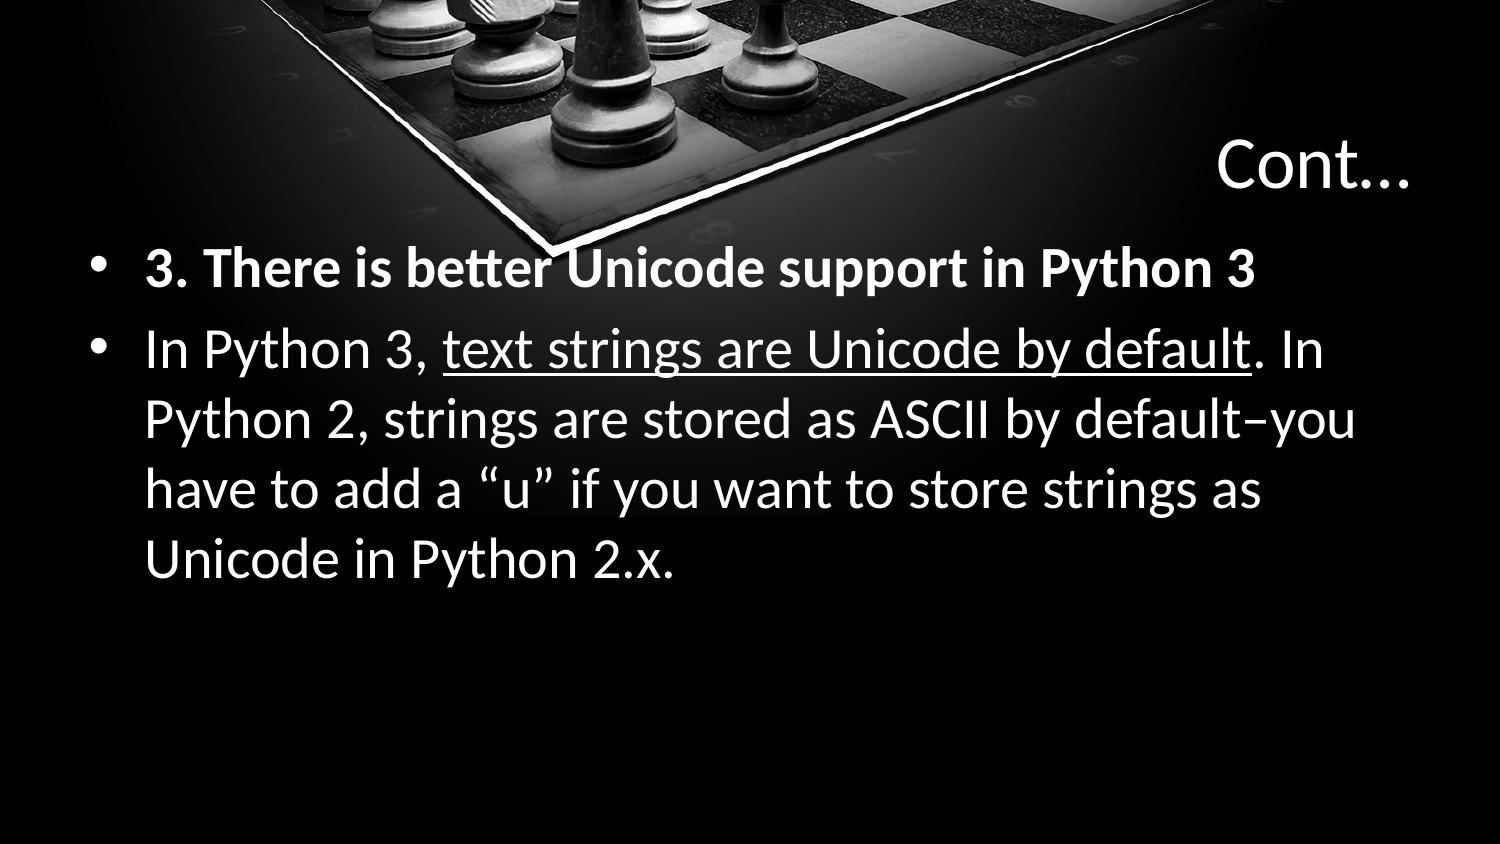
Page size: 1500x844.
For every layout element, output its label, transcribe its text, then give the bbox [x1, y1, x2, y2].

title Cont… [73, 96, 1427, 221]
list 3. There is better Unicode support in Python 3 In Python 3, text strings are Unicode by default. In Python 2, strings are stored as ASCII by default–you have to add a “u” if you want to store strings as Unicode in Python 2.x. [73, 221, 1427, 798]
picture [0, 0, 1500, 844]
